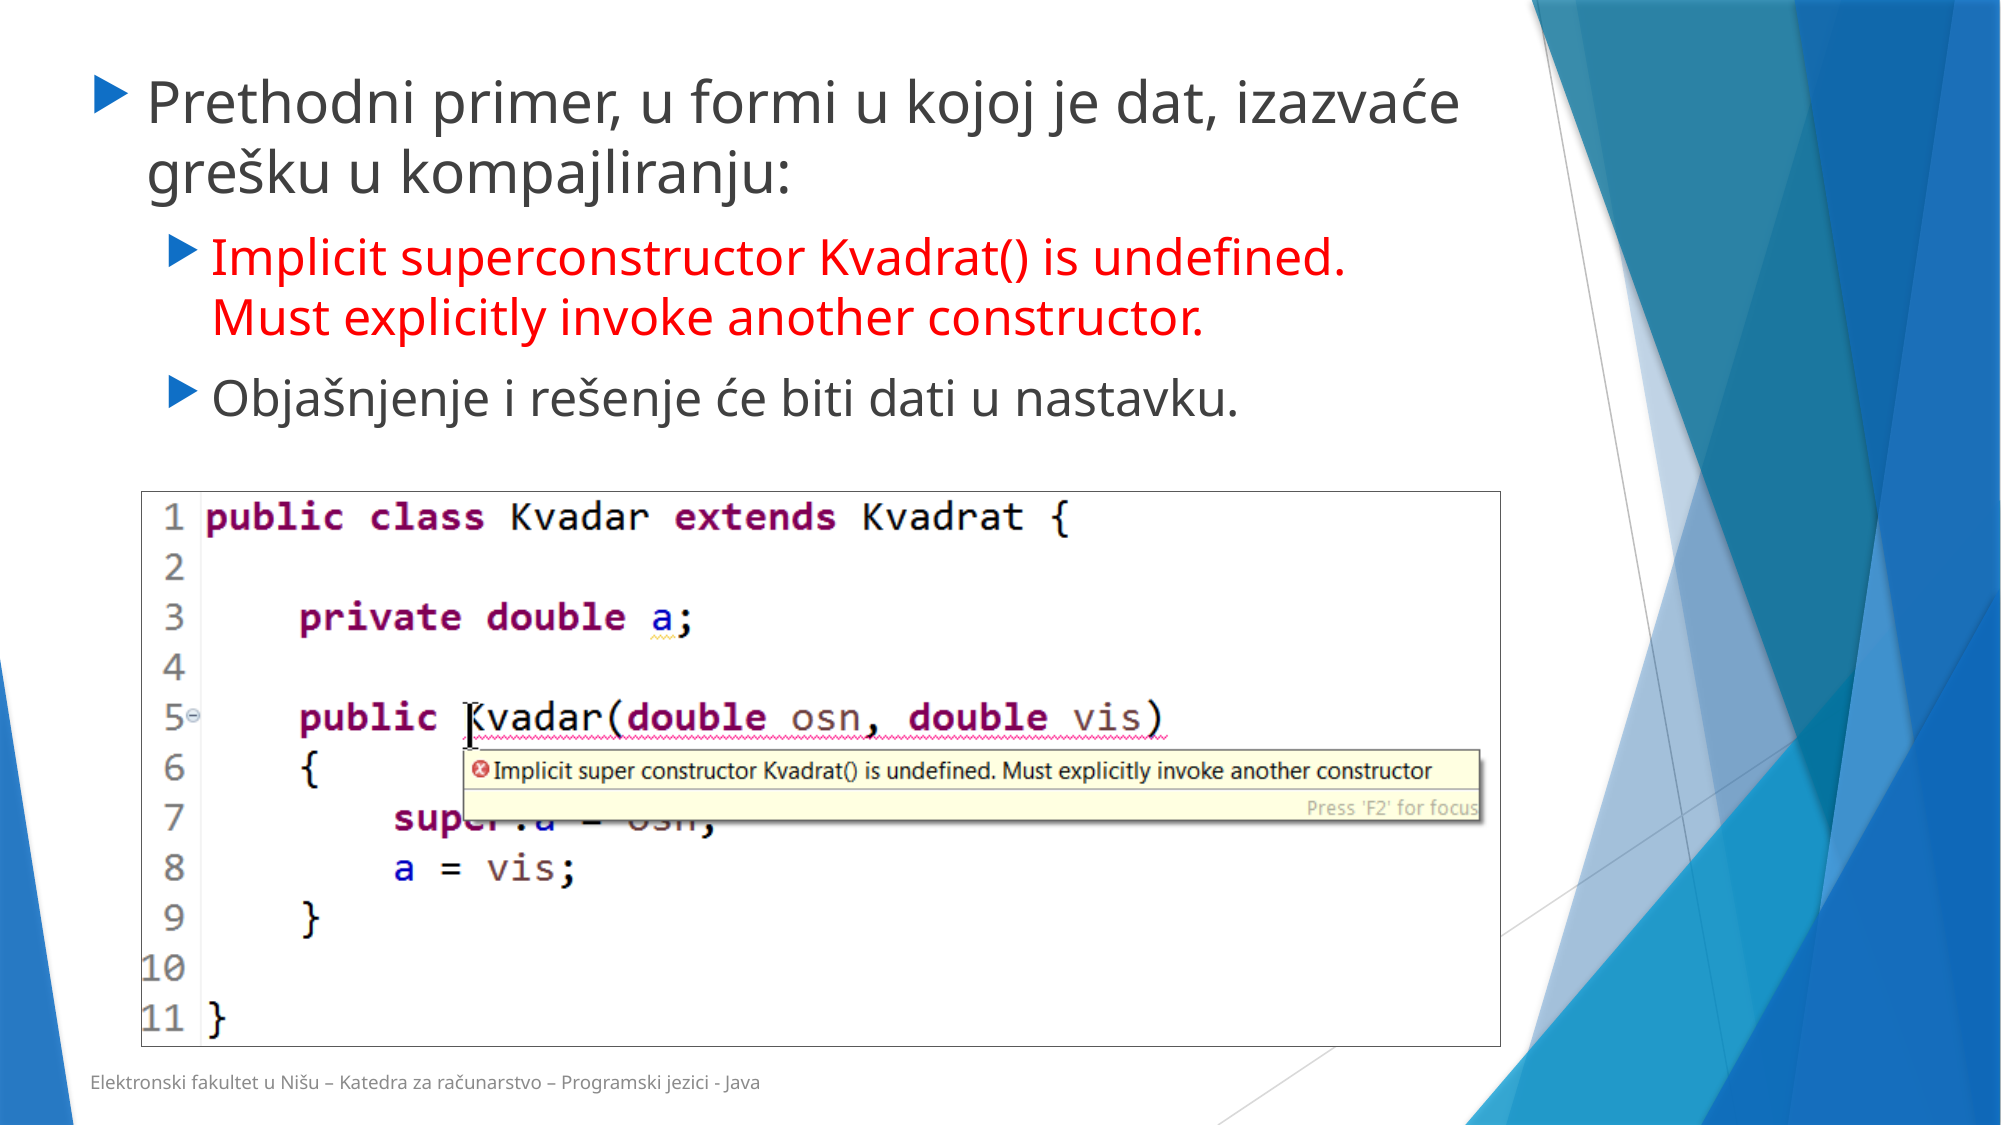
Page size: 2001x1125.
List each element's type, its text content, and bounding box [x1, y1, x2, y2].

footer Elektronski fakultet u Nišu – Katedra za računarstvo – Programski jezici - Java [75, 1053, 1145, 1114]
list Prethodni primer, u formi u kojoj je dat, izazvaće grešku u kompajliranju: Implicit superconstructor Kvadrat() is undefined. Must explicitly invoke another constructor. Objašnjenje i rešenje će biti dati u nastavku. [75, 57, 1522, 471]
picture [140, 491, 1502, 1047]
